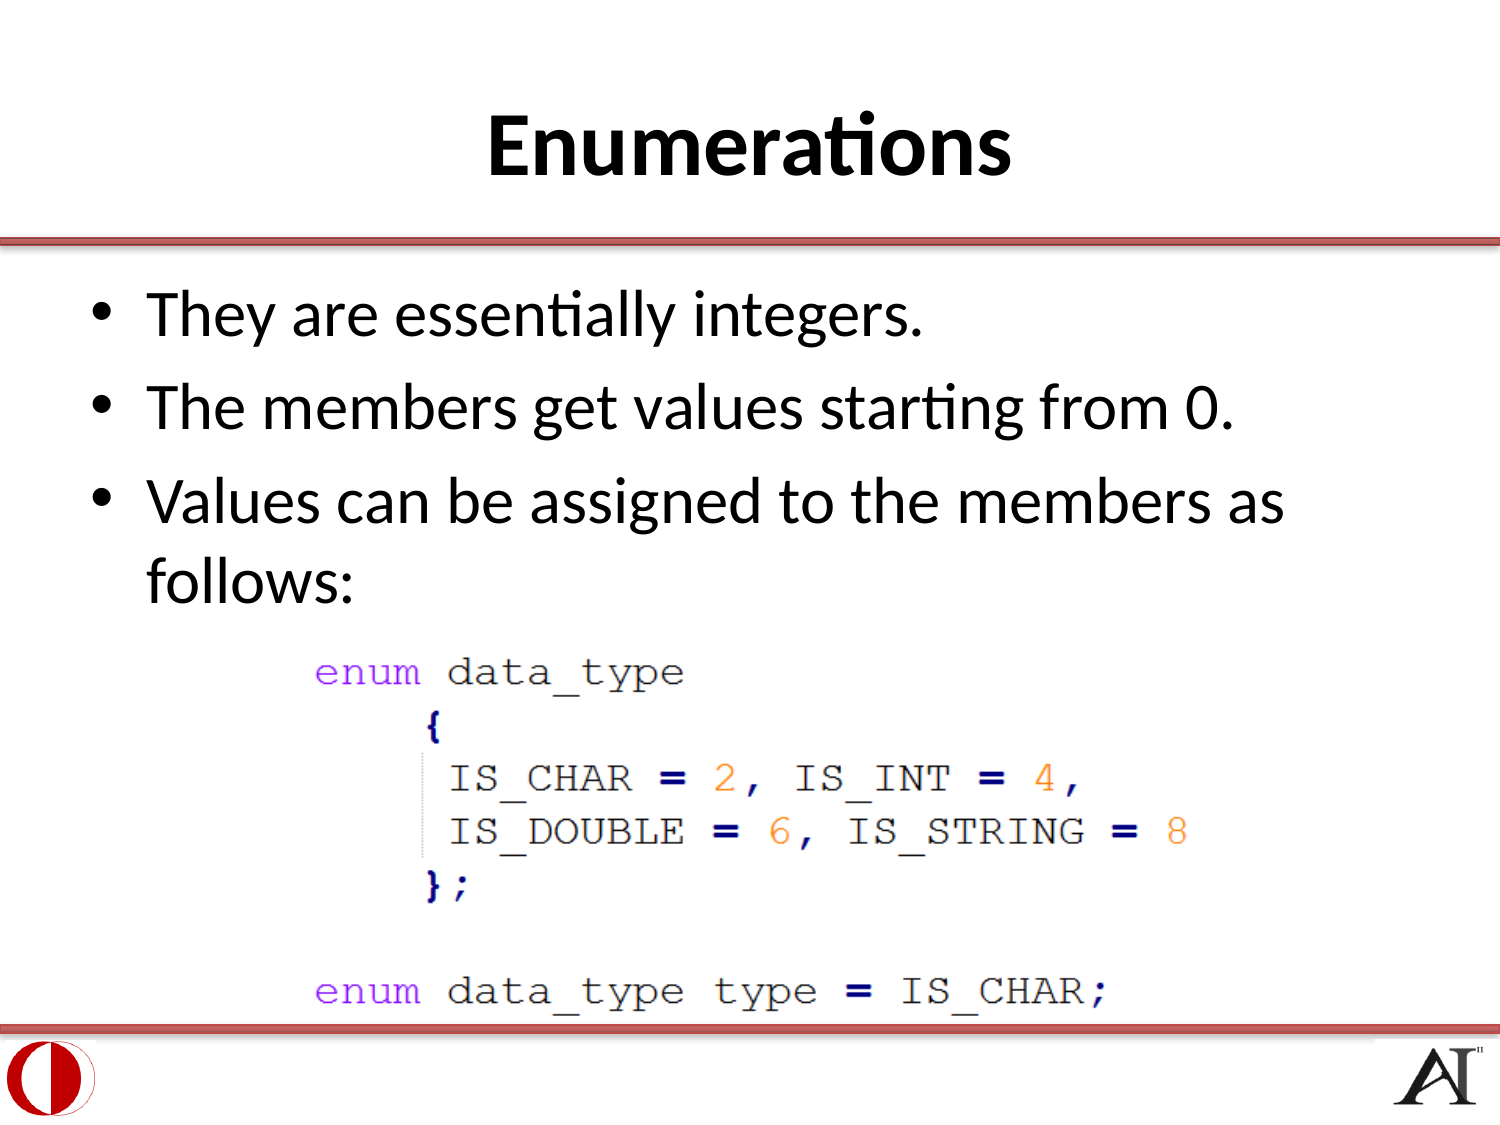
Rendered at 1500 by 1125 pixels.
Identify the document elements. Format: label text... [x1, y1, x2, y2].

picture [5, 1040, 96, 1116]
list They are essentially integers. The members get values starting from 0. Values can be assigned to the members as follows: [75, 262, 1425, 1005]
picture [1374, 1039, 1500, 1110]
title Enumerations [75, 45, 1425, 233]
picture [312, 649, 1194, 1020]
slide_number 31 [1074, 1042, 1425, 1103]
